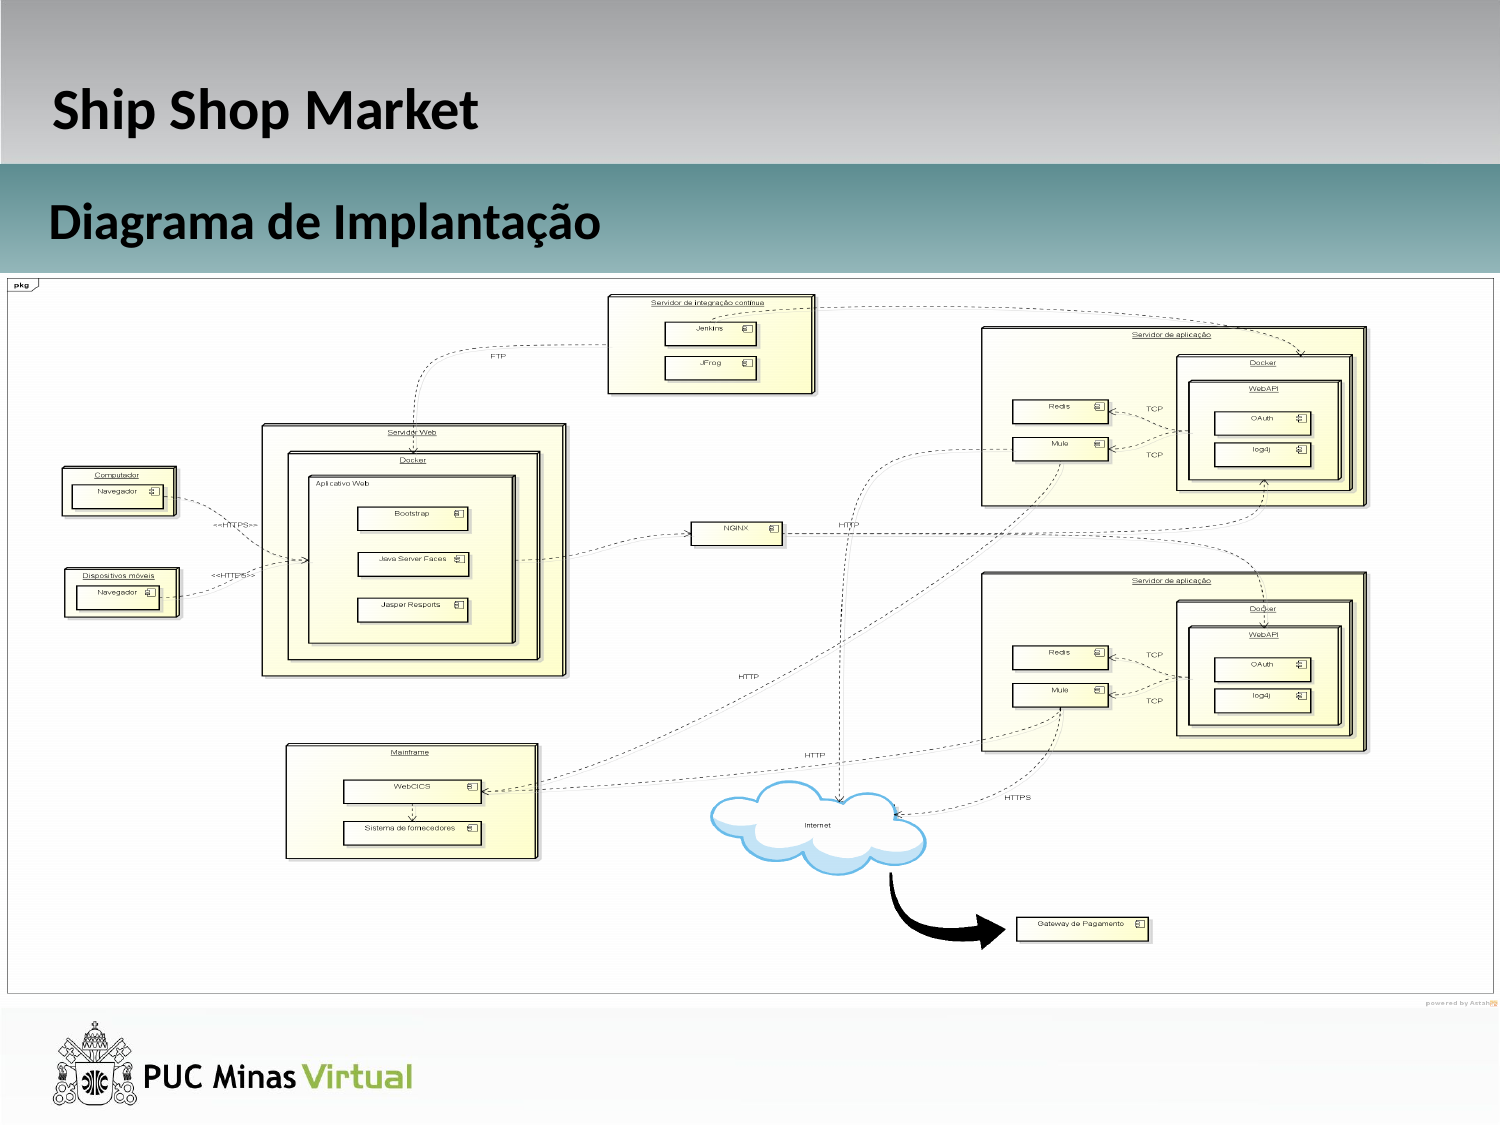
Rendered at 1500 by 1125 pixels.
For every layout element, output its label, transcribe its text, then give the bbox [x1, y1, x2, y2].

text_box Ship Shop Market [37, 75, 1486, 149]
text_box Diagrama de Implantação [33, 180, 1467, 258]
picture [0, 0, 1500, 162]
text_box [0, 162, 1500, 272]
picture [0, 273, 1500, 1125]
